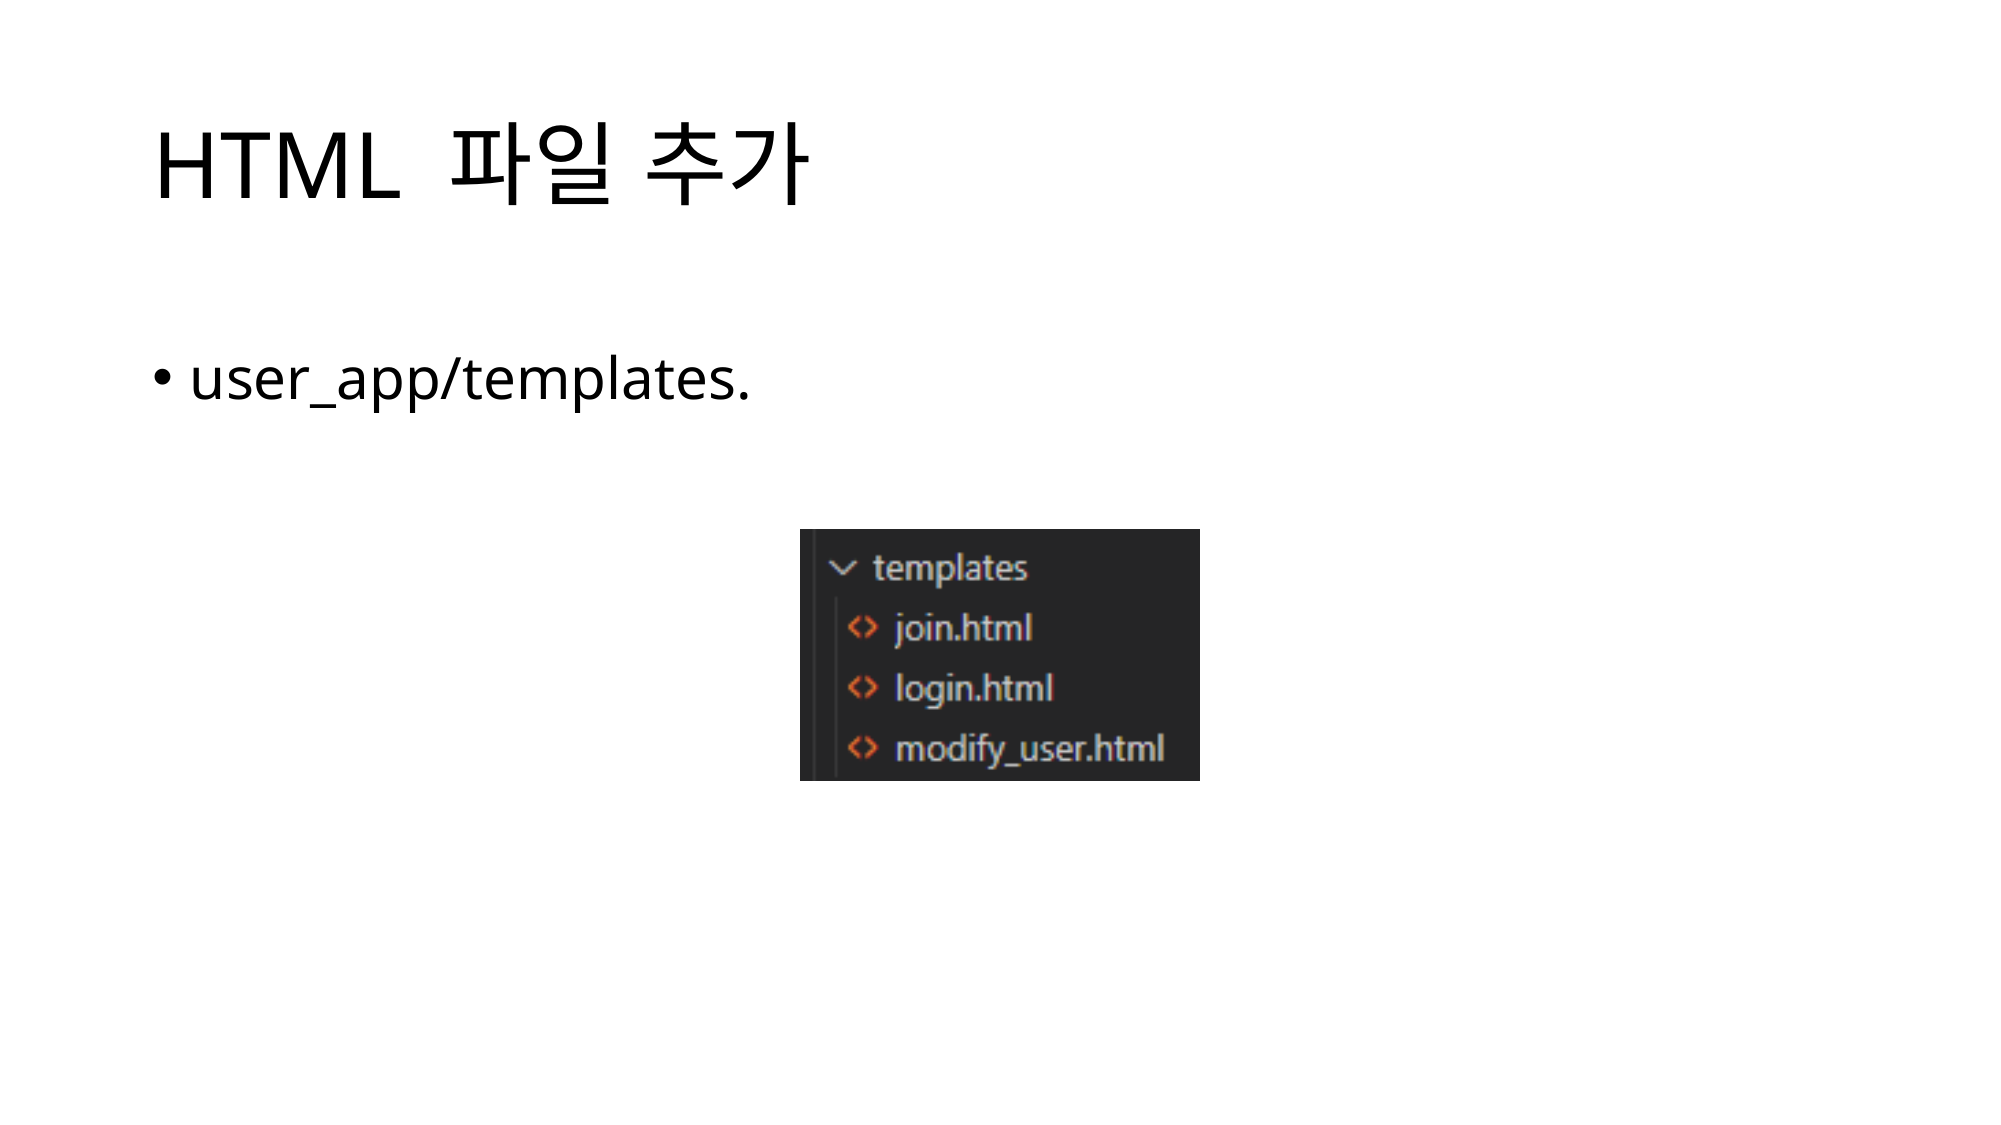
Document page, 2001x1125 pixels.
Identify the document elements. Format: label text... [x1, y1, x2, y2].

list user_app/templates. [137, 299, 1863, 1014]
picture [800, 529, 1200, 781]
title HTML 파일 추가 [137, 59, 1863, 278]
